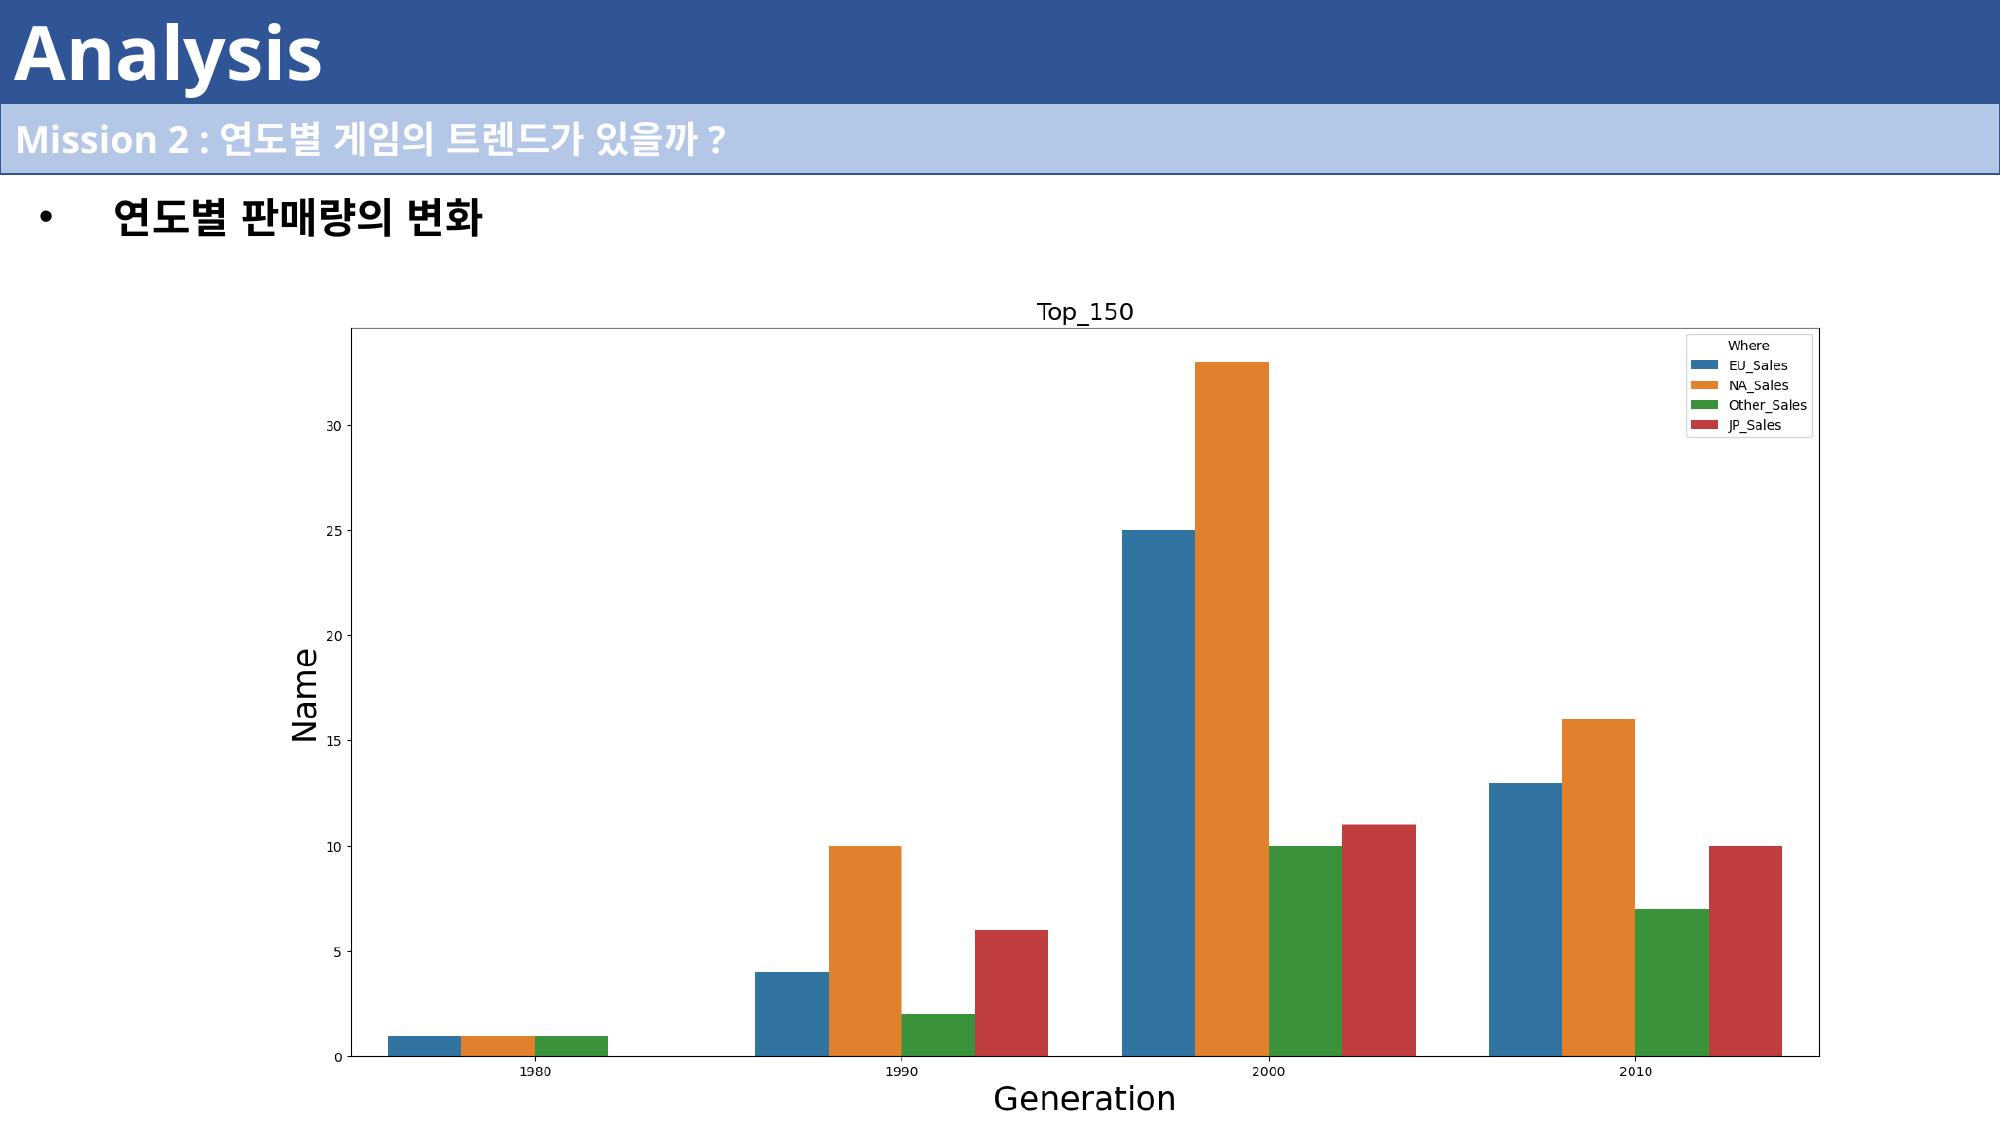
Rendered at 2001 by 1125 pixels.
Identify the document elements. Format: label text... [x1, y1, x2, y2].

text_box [0, 0, 2000, 175]
picture [278, 293, 1828, 1125]
text_box 연도별 판매량의 변화 [24, 184, 499, 249]
